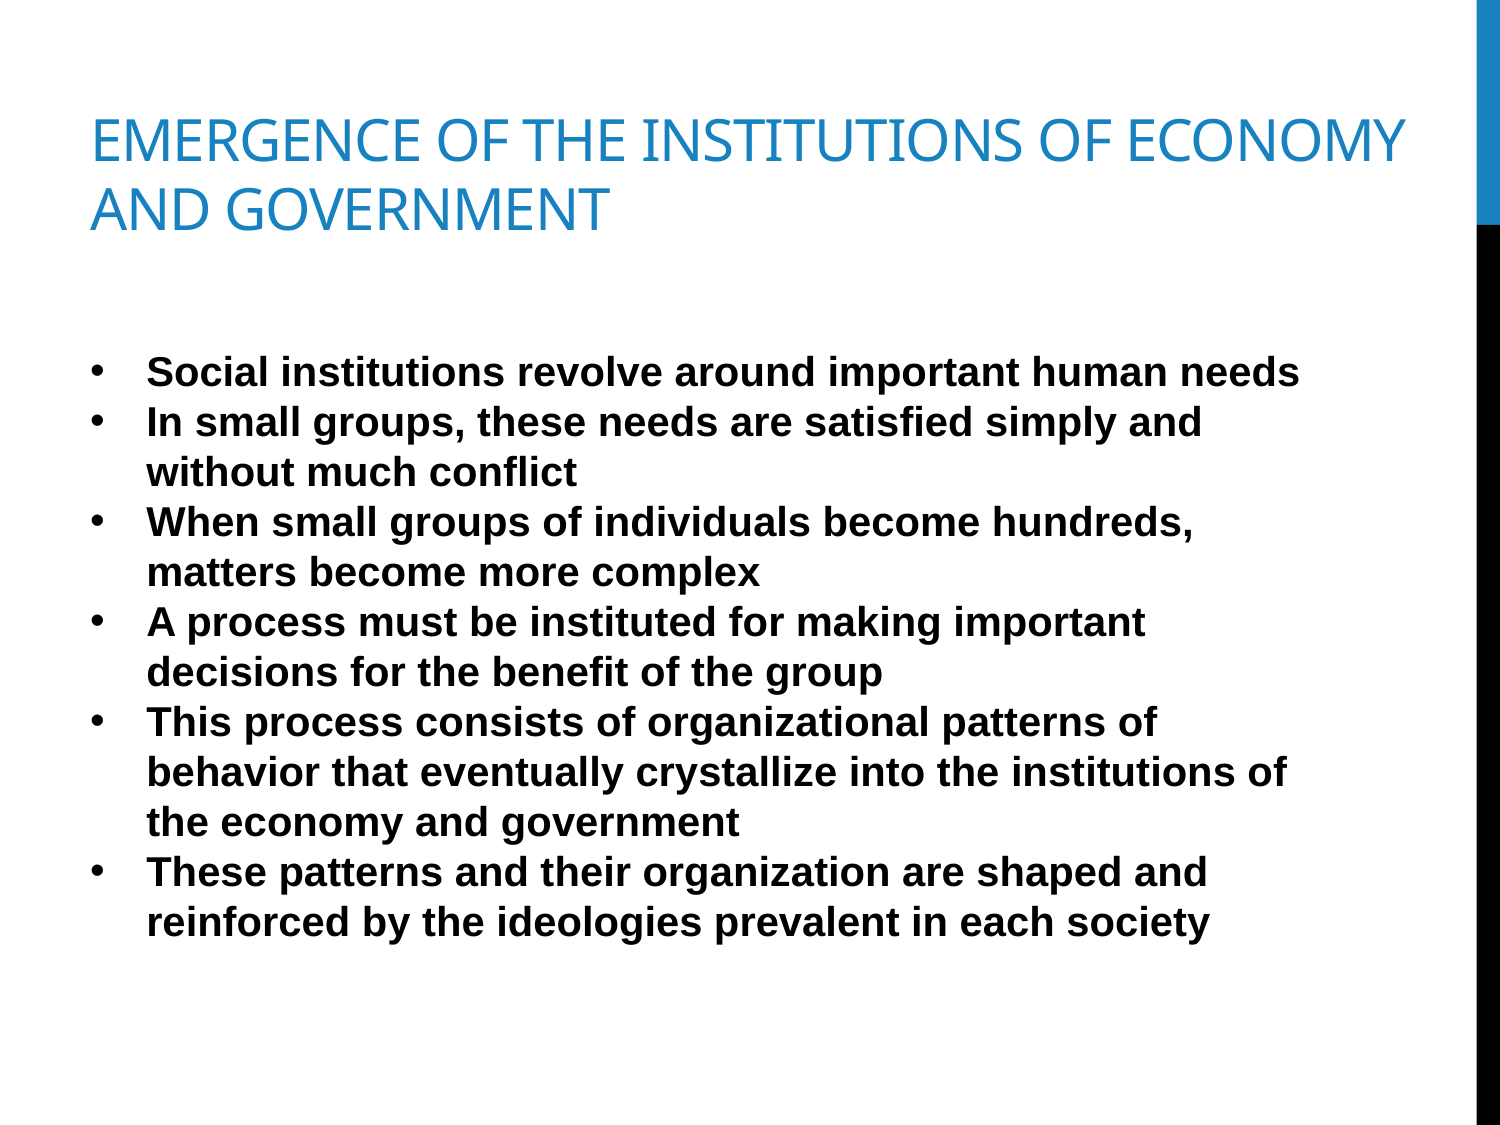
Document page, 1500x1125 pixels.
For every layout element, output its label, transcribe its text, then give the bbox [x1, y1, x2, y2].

list Social institutions revolve around important human needs In small groups, these needs are satisfied simply and without much conflict When small groups of individuals become hundreds, matters become more complex A process must be instituted for making important decisions for the benefit of the group This process consists of organizational patterns of behavior that eventually crystallize into the institutions of the economy and government These patterns and their organization are shaped and reinforced by the ideologies prevalent in each society [75, 287, 1325, 1005]
title Emergence of The institutions of economy and government [75, 25, 1459, 250]
